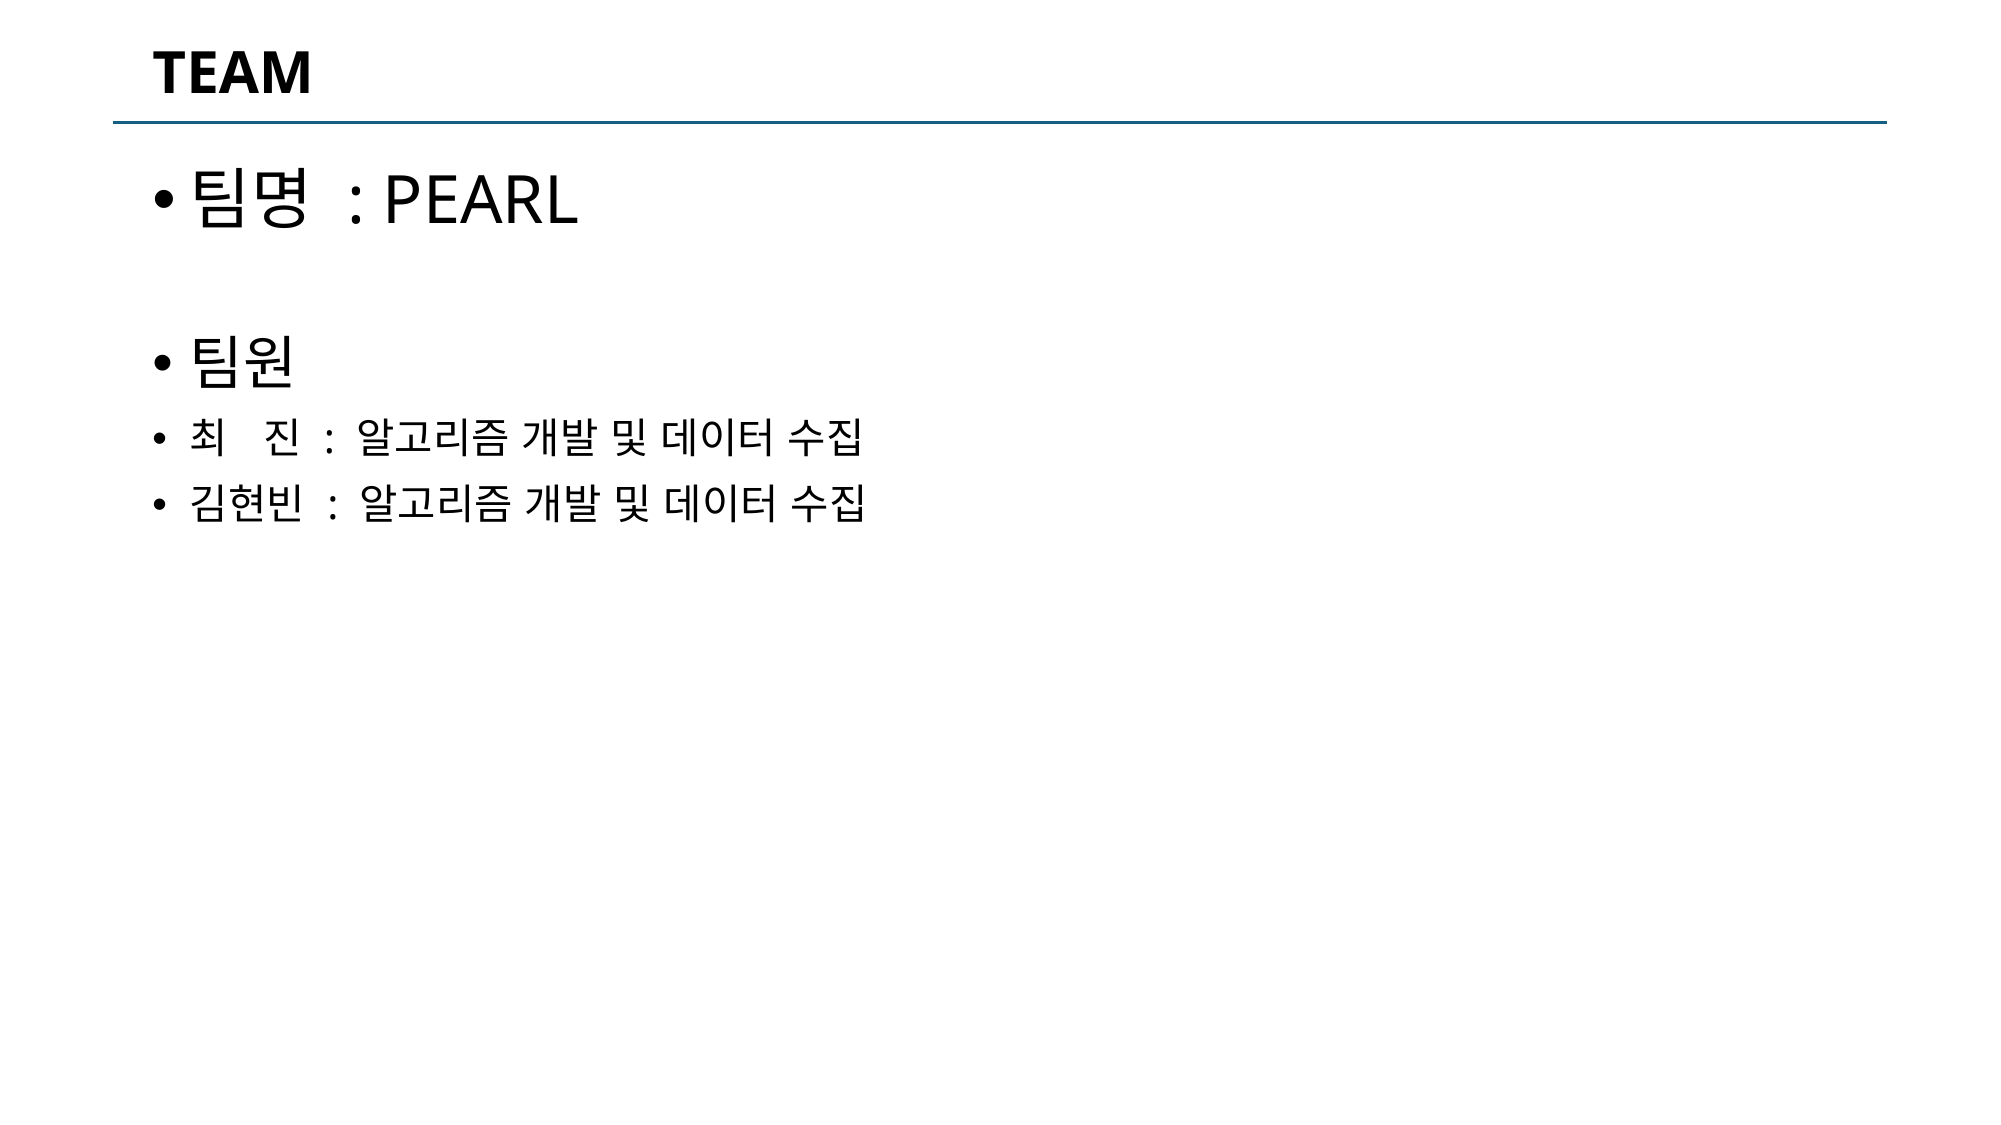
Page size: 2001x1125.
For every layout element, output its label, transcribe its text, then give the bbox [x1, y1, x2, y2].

list 팀명 : PEARL 팀원 최 진 : 알고리즘 개발 및 데이터 수집 김현빈 : 알고리즘 개발 및 데이터 수집 [137, 158, 1863, 1014]
title TEAM [137, 36, 1863, 112]
